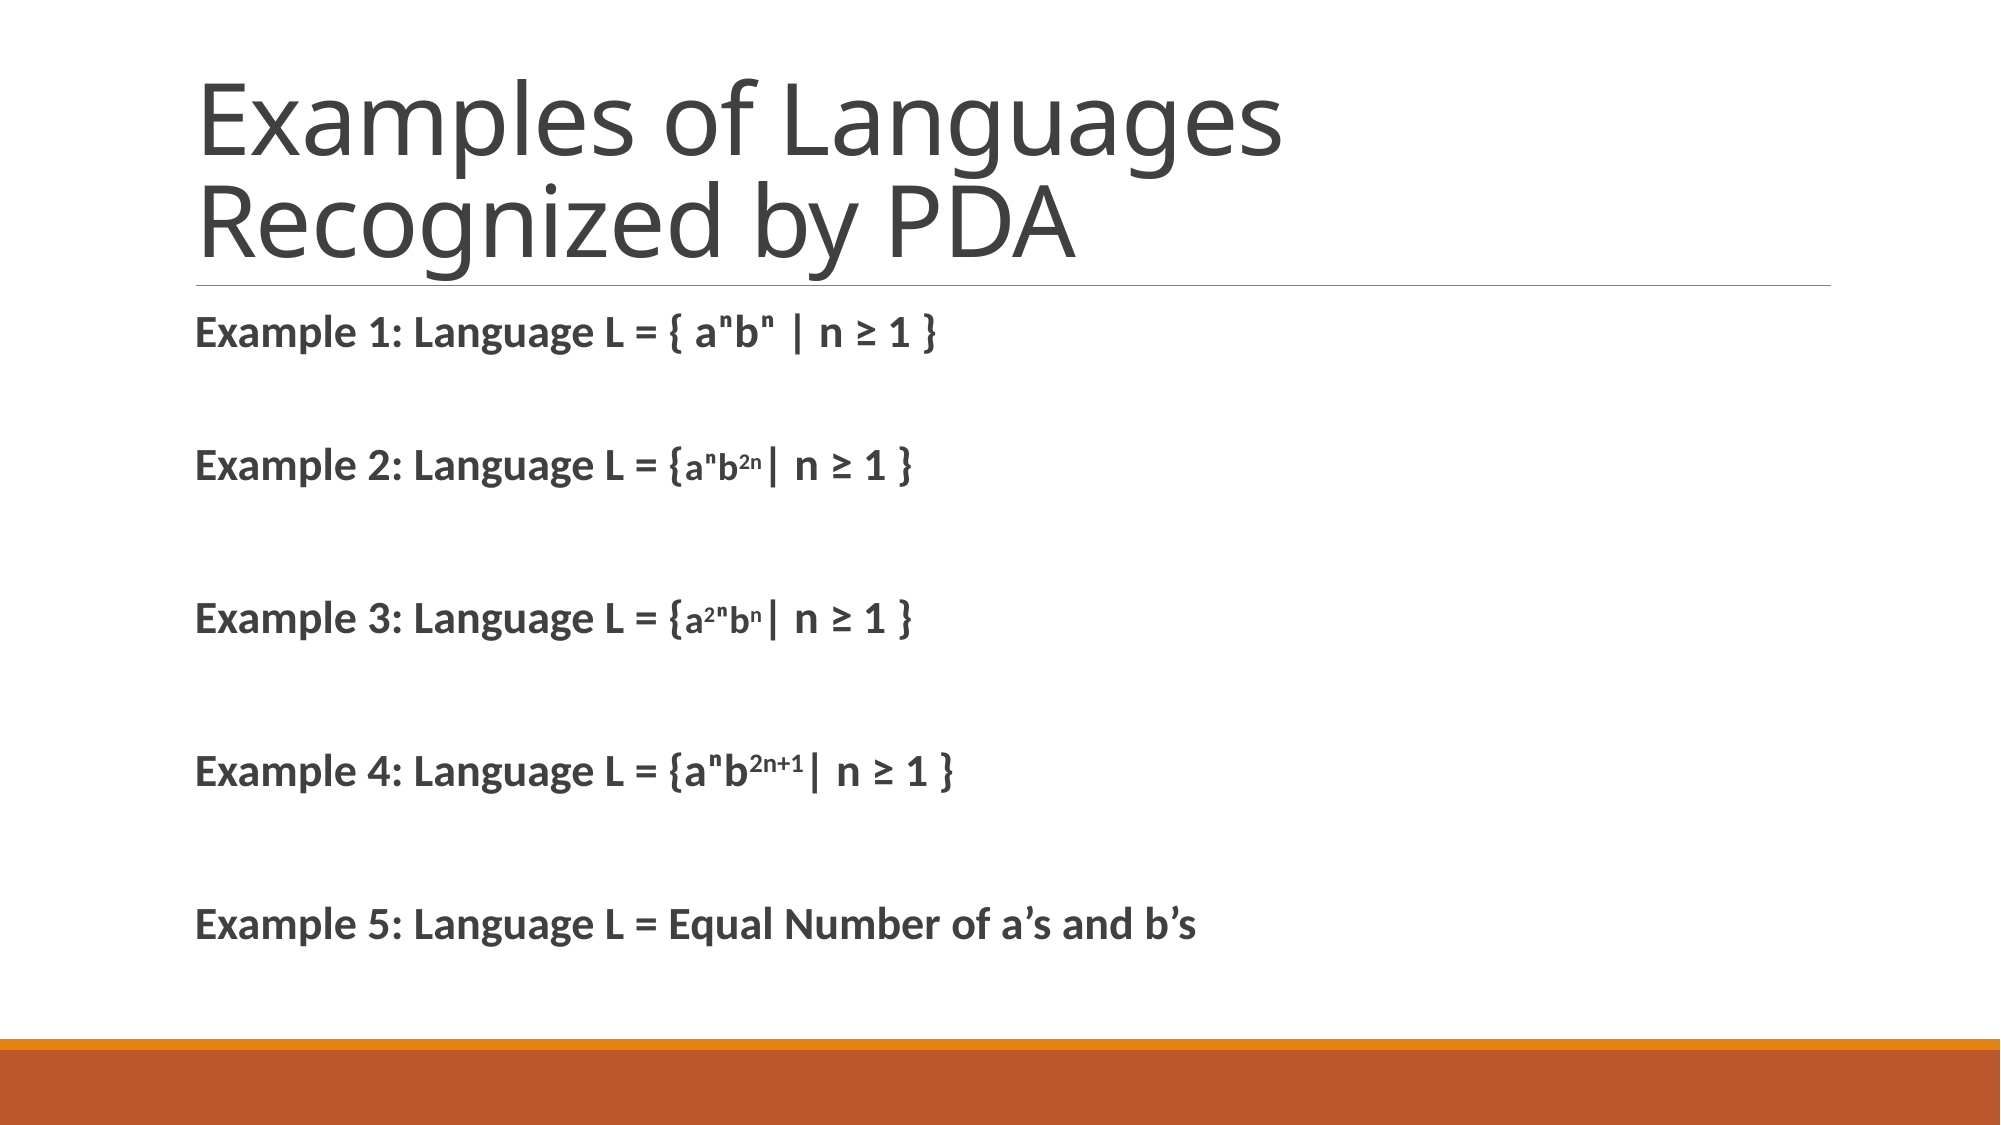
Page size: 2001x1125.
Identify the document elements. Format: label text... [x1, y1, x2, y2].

title Examples of Languages Recognized by PDA [180, 47, 1830, 285]
list Example 1: Language L = { aⁿbⁿ | n ≥ 1 } Example 2: Language L = {aⁿb2n| n ≥ 1 } Example 3: Language L = {a2ⁿbn| n ≥ 1 } Example 4: Language L = {aⁿb2n+1| n ≥ 1 } Example 5: Language L = Equal Number of a’s and b’s [180, 300, 1830, 961]
